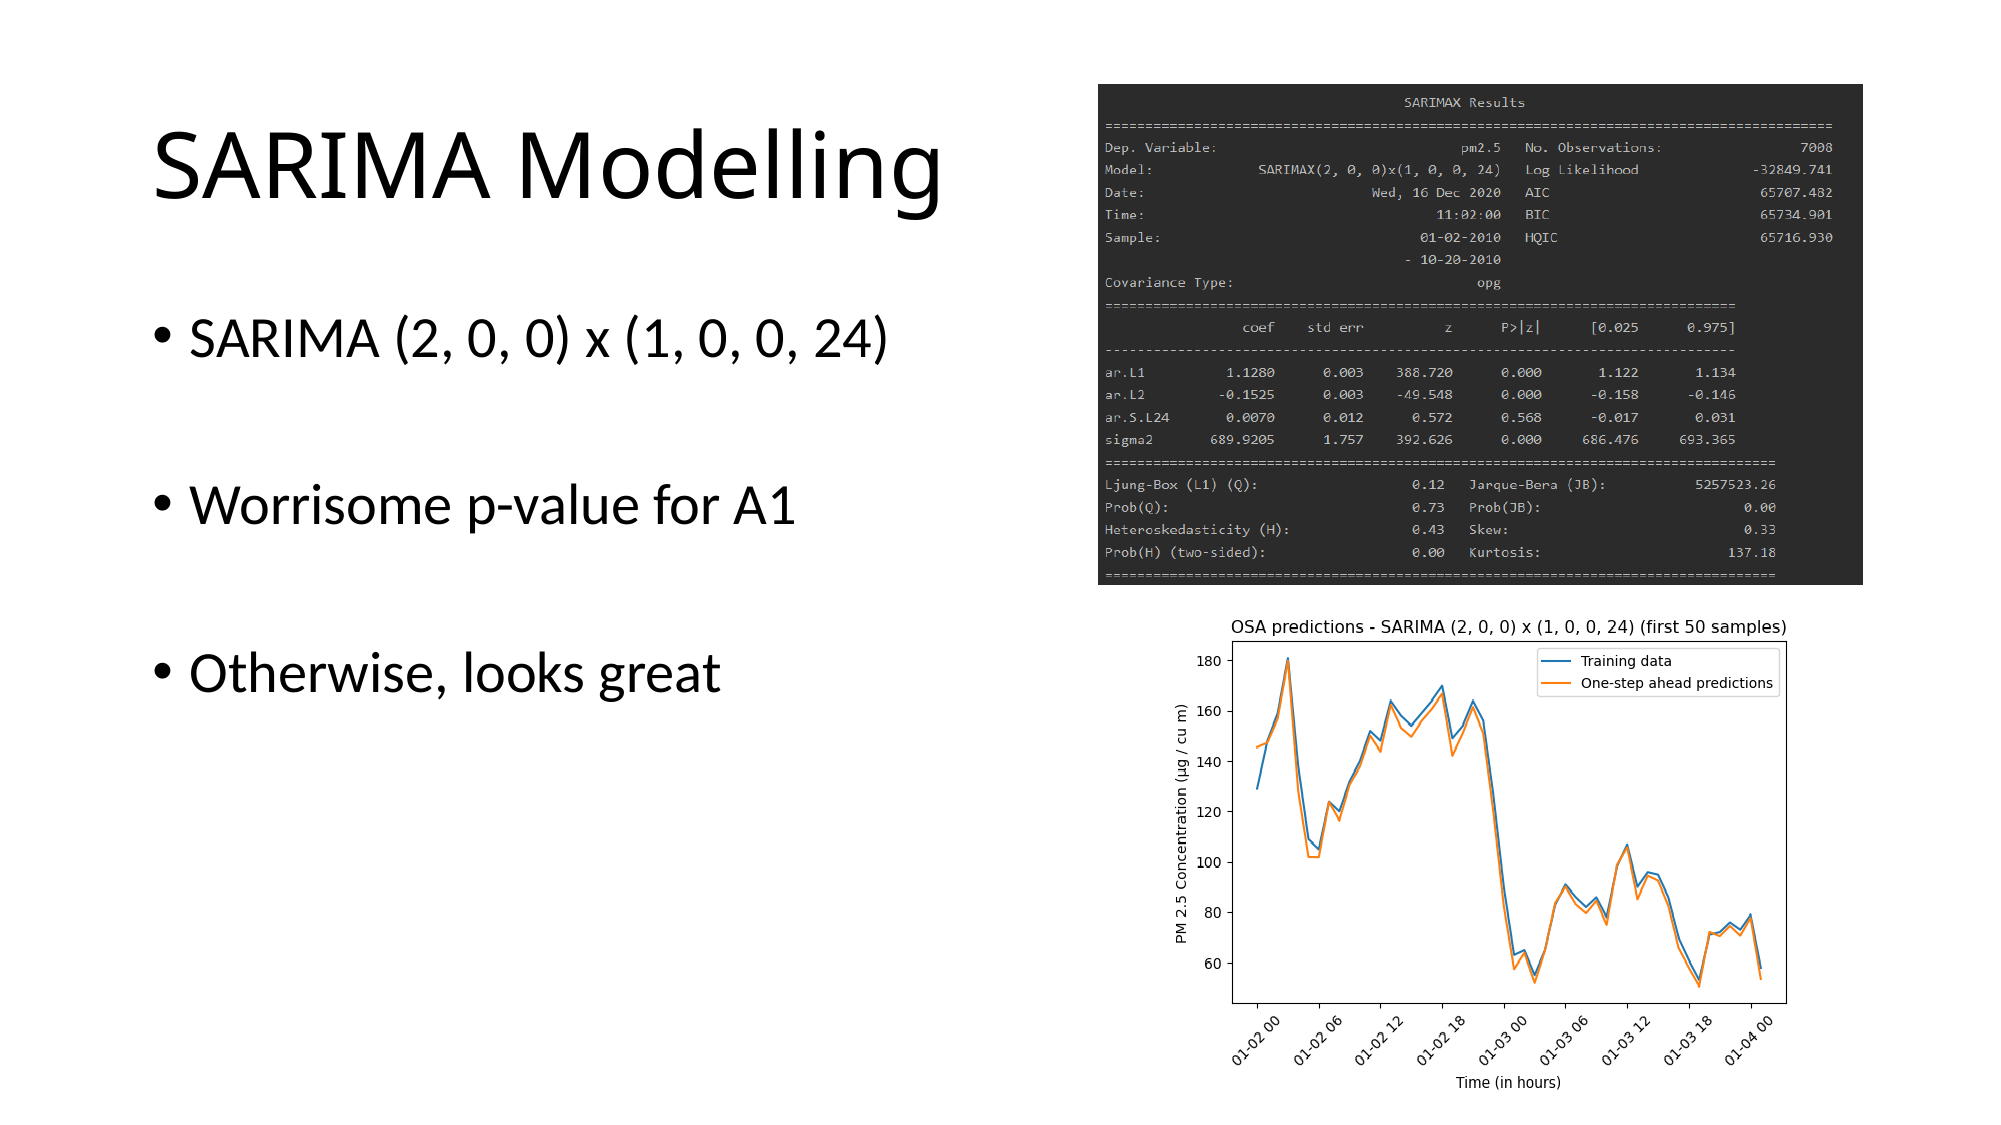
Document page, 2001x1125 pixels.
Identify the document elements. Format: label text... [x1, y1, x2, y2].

list SARIMA (2, 0, 0) x (1, 0, 0, 24) Worrisome p-value for A1 Otherwise, looks great [137, 299, 938, 1014]
picture [1097, 84, 1863, 585]
title SARIMA Modelling [137, 59, 1863, 278]
picture [1161, 605, 1800, 1106]
